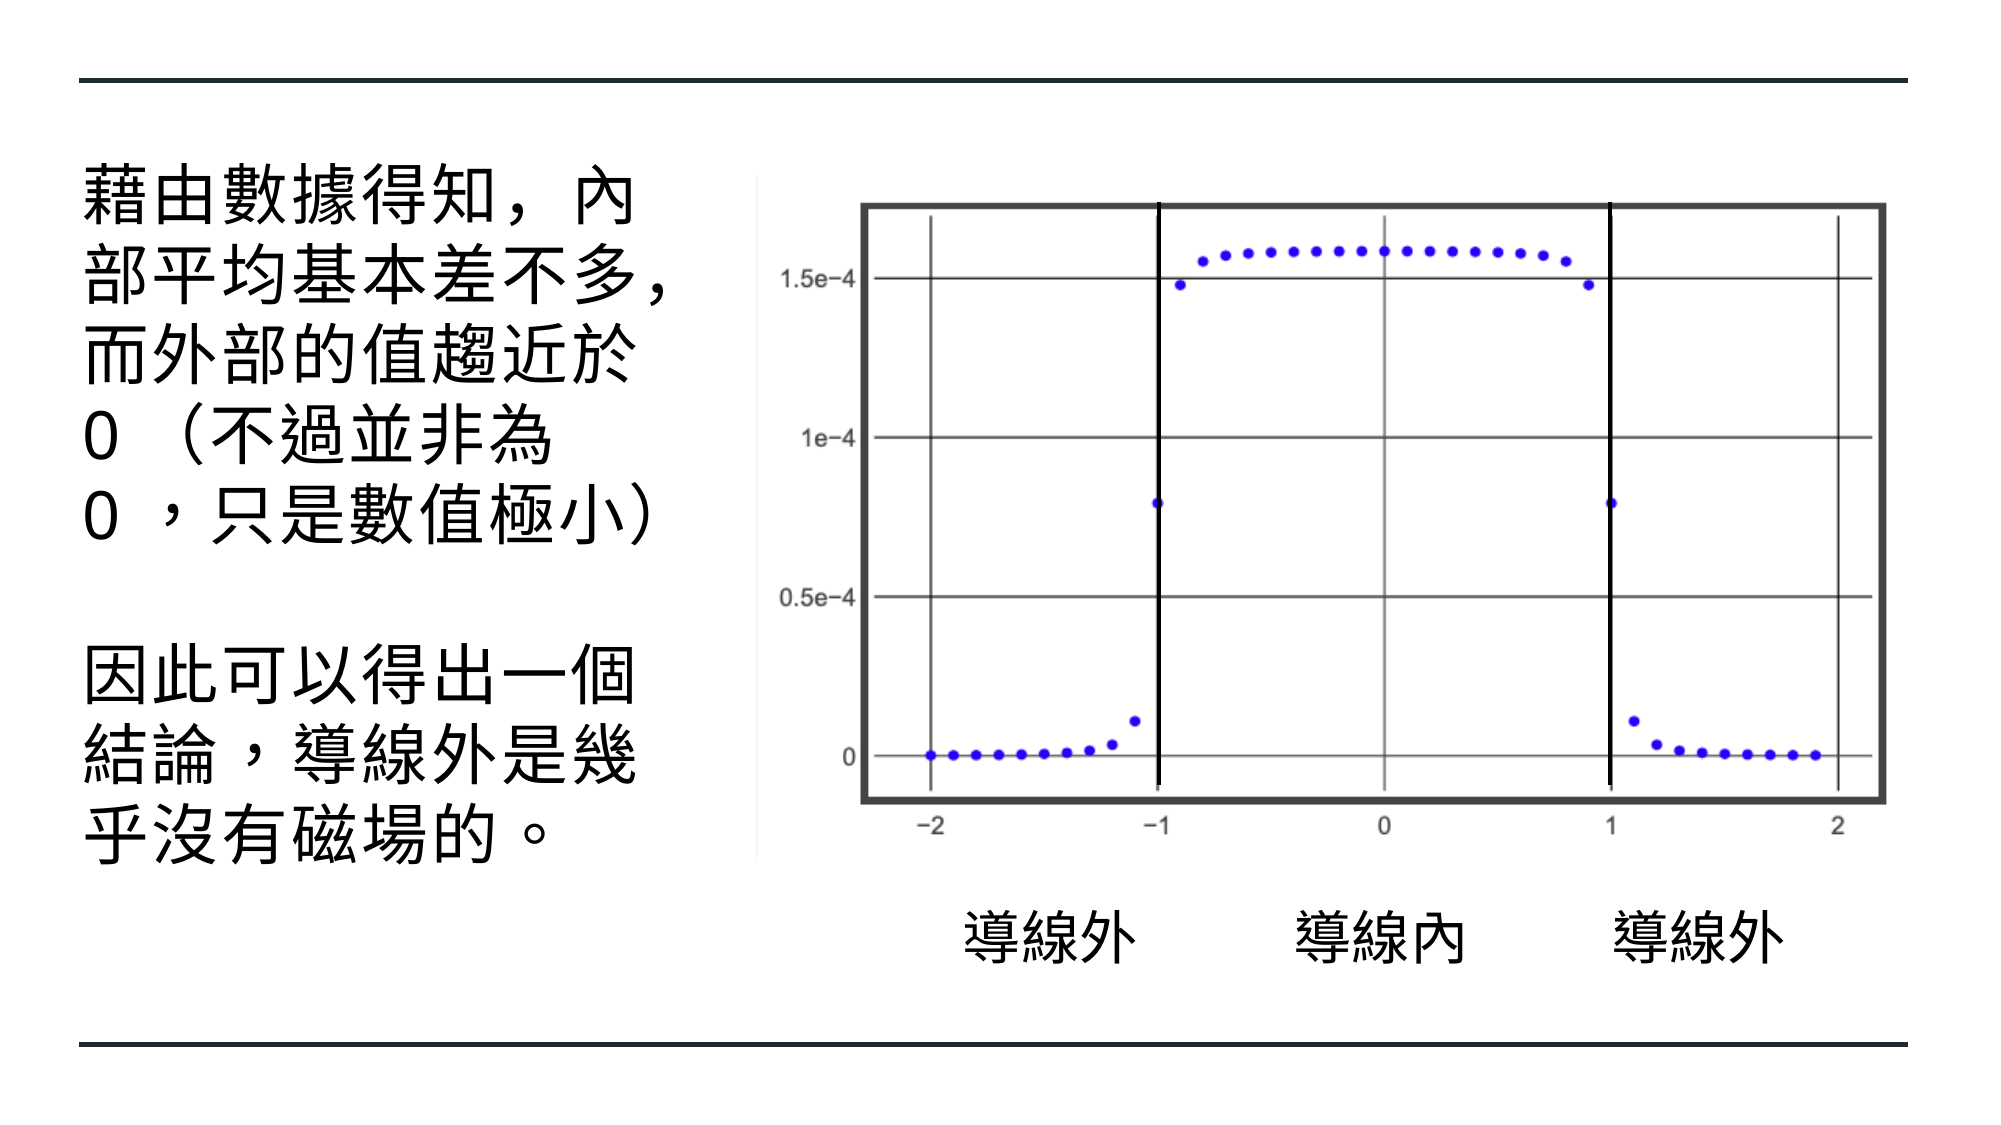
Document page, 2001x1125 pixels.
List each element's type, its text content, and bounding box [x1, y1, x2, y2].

picture [756, 175, 1896, 858]
text_box 藉由數據得知，內部平均基本差不多，而外部的值趨近於0（不過並非為0，只是數值極小） 因此可以得出一個結論，導線外是幾乎沒有磁場的。 [67, 145, 713, 880]
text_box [853, 201, 1896, 980]
